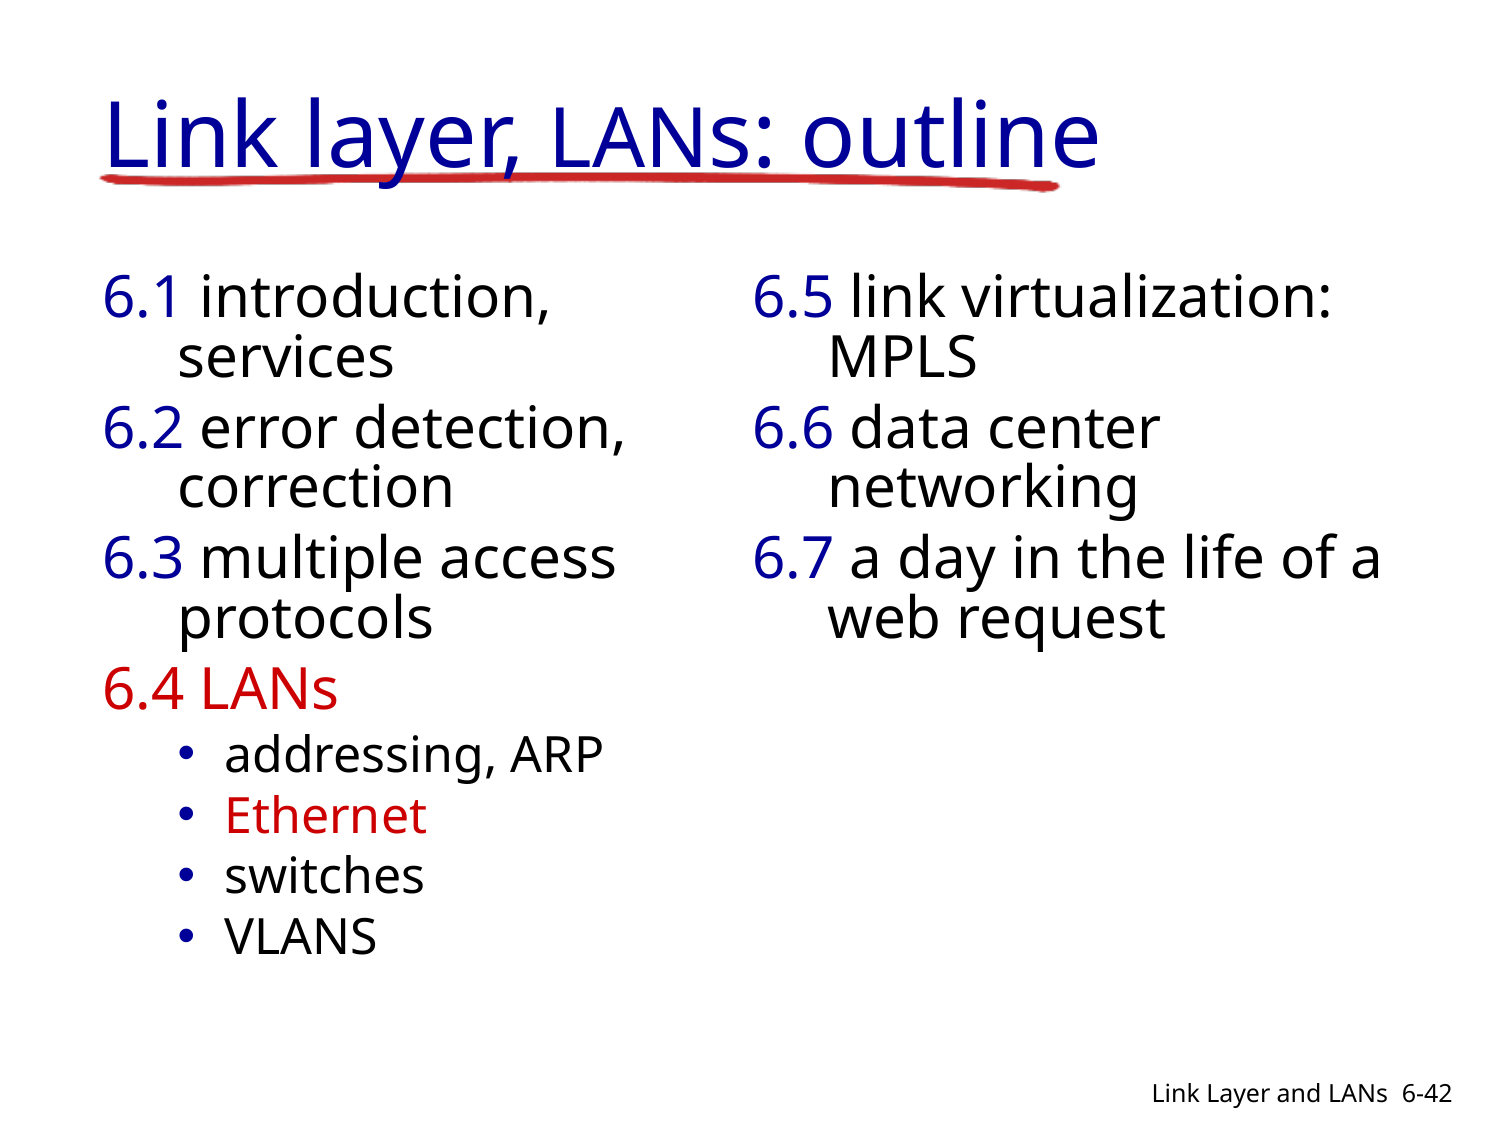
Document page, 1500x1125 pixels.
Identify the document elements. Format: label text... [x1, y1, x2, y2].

title Link layer, LANs: outline [87, 37, 1363, 225]
slide_number 6-42 [1387, 1069, 1478, 1115]
picture [94, 168, 1071, 198]
list 6.5 link virtualization: MPLS 6.6 data center networking 6.7 a day in the life of a web request [737, 262, 1403, 1025]
footer Link Layer and LANs [1045, 1069, 1404, 1110]
list 6.1 introduction, services 6.2 error detection, correction 6.3 multiple access protocols 6.4 LANs addressing, ARP Ethernet switches VLANS [87, 262, 731, 1025]
